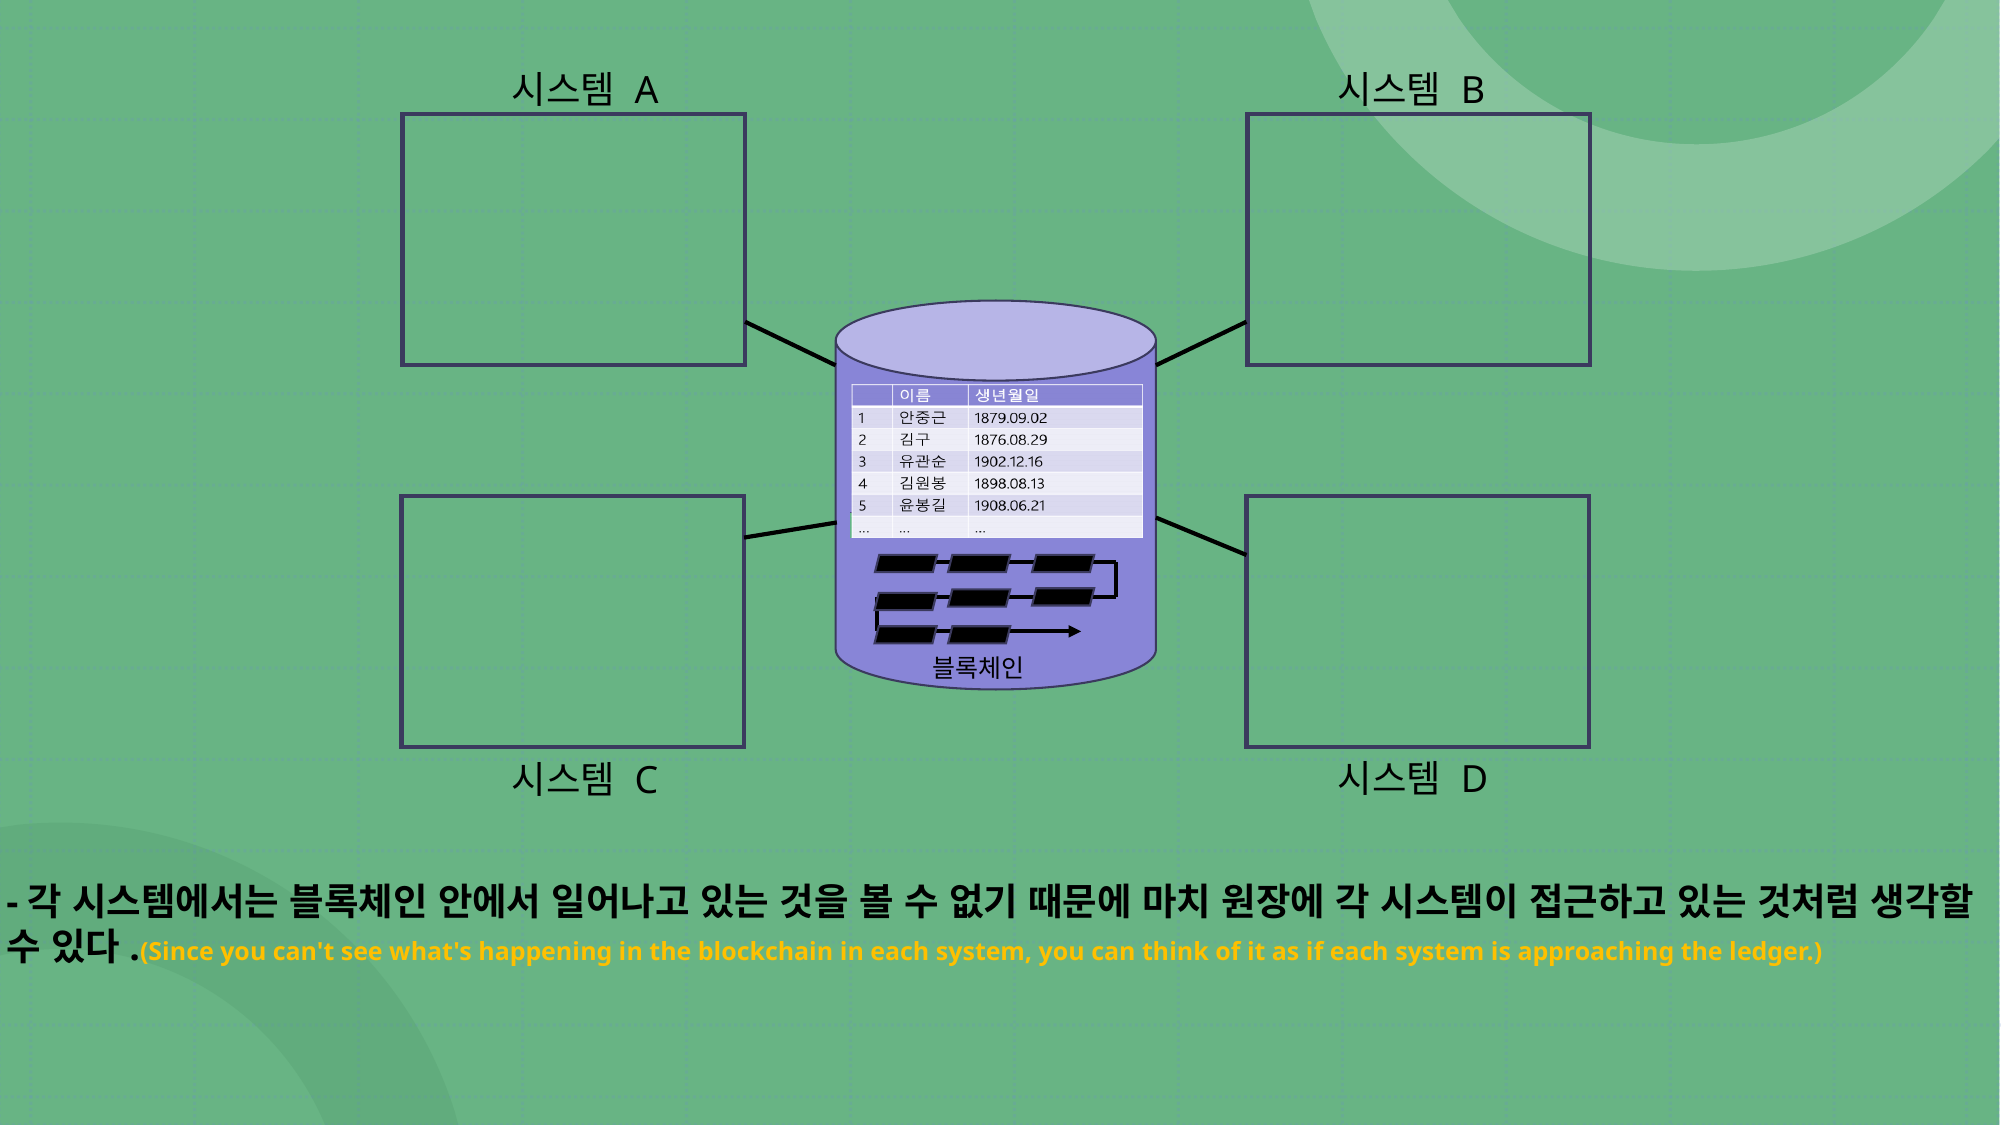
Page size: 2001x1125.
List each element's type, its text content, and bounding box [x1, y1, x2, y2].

text_box -각 시스템에서는 블록체인 안에서 일어나고 있는 것을 볼 수 없기 때문에 마치 원장에 각 시스템이 접근하고 있는 것처럼 생각할 수 있다.(Since you can't see what's happening in the blockchain in each system, you can think of it as if each system is approaching the ledger.) [0, 870, 2000, 976]
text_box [401, 58, 1590, 810]
